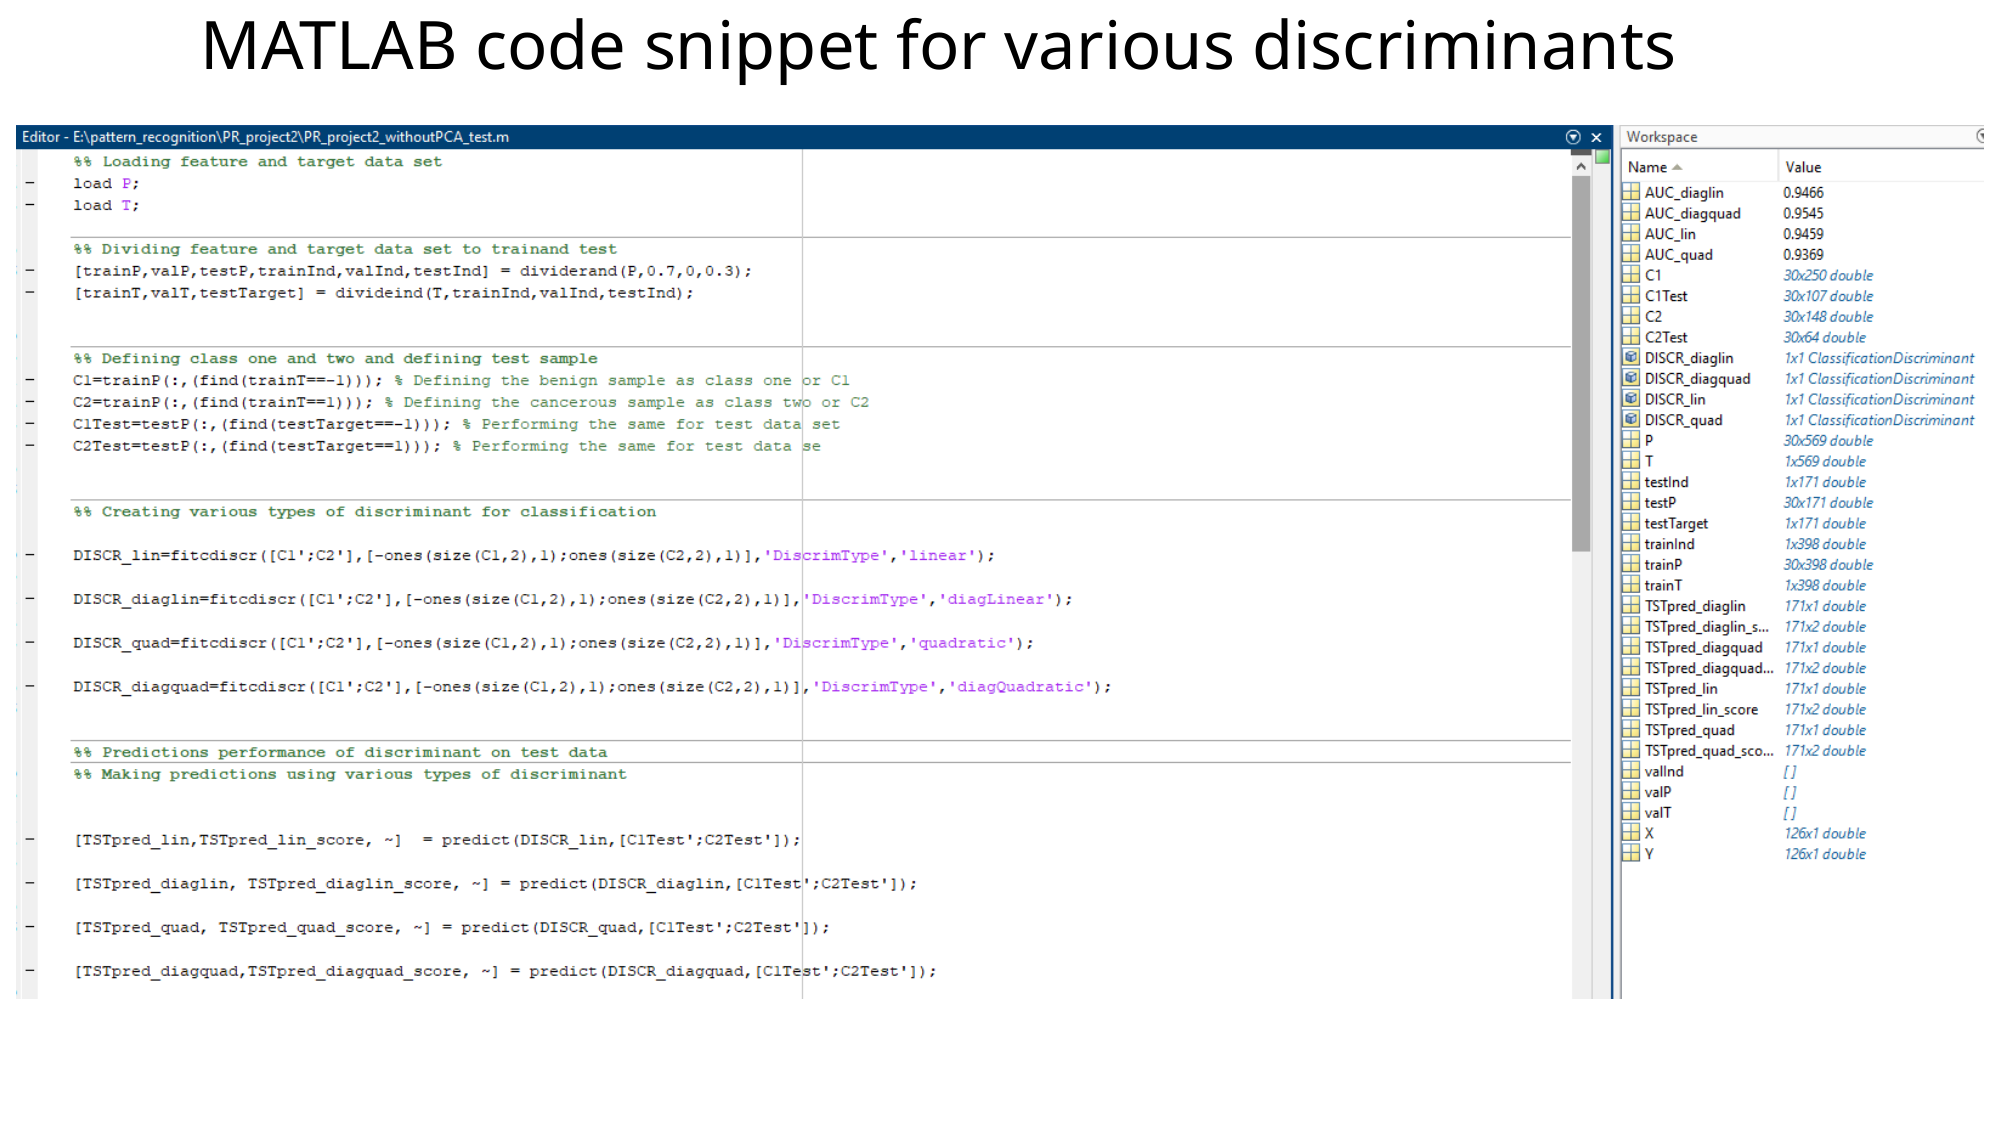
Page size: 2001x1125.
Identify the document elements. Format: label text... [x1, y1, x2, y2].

picture [16, 125, 1984, 1000]
title MATLAB code snippet for various discriminants [139, 4, 1740, 93]
